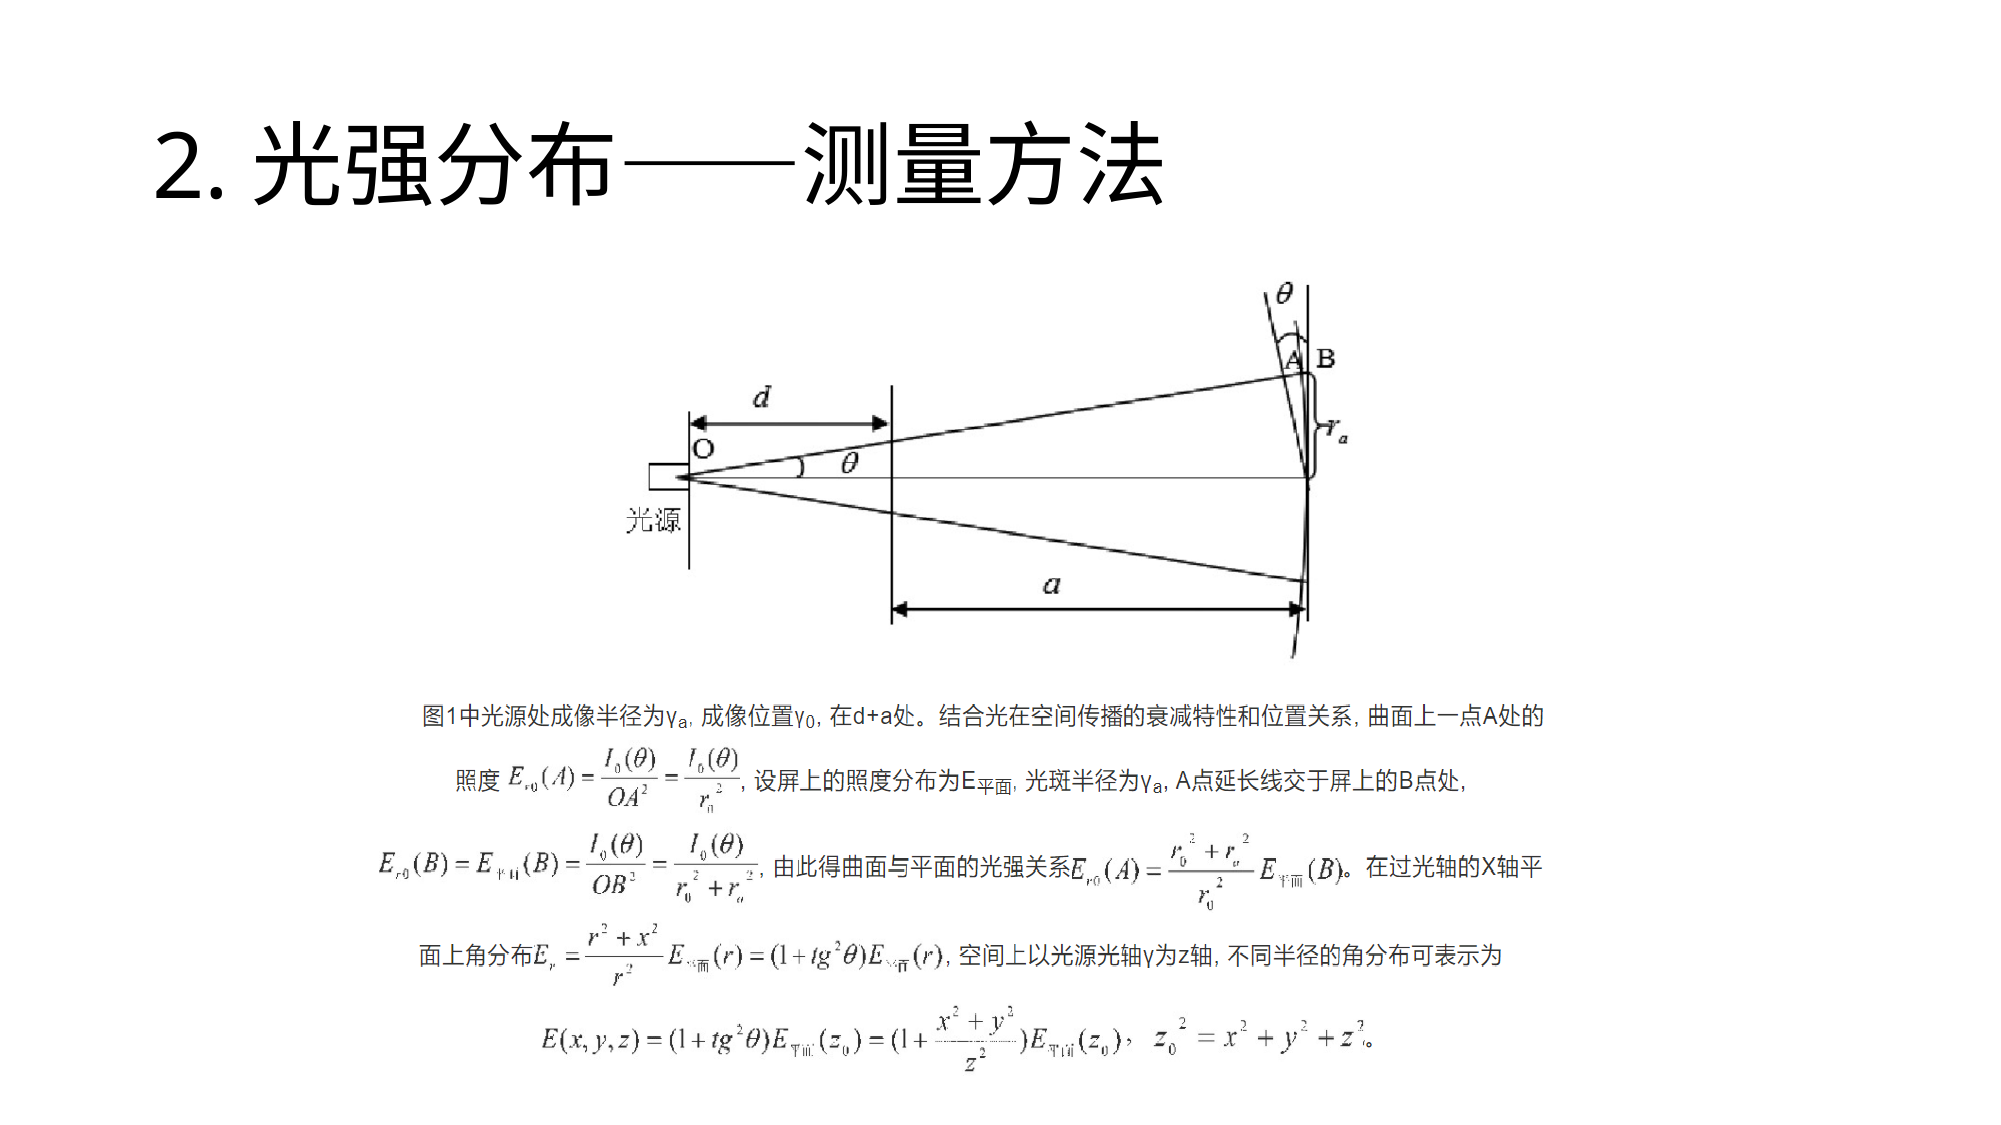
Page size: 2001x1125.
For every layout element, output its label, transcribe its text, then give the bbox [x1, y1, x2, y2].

title 2.光强分布——测量方法 [137, 59, 1863, 278]
picture [367, 682, 1554, 1109]
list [571, 245, 1429, 673]
